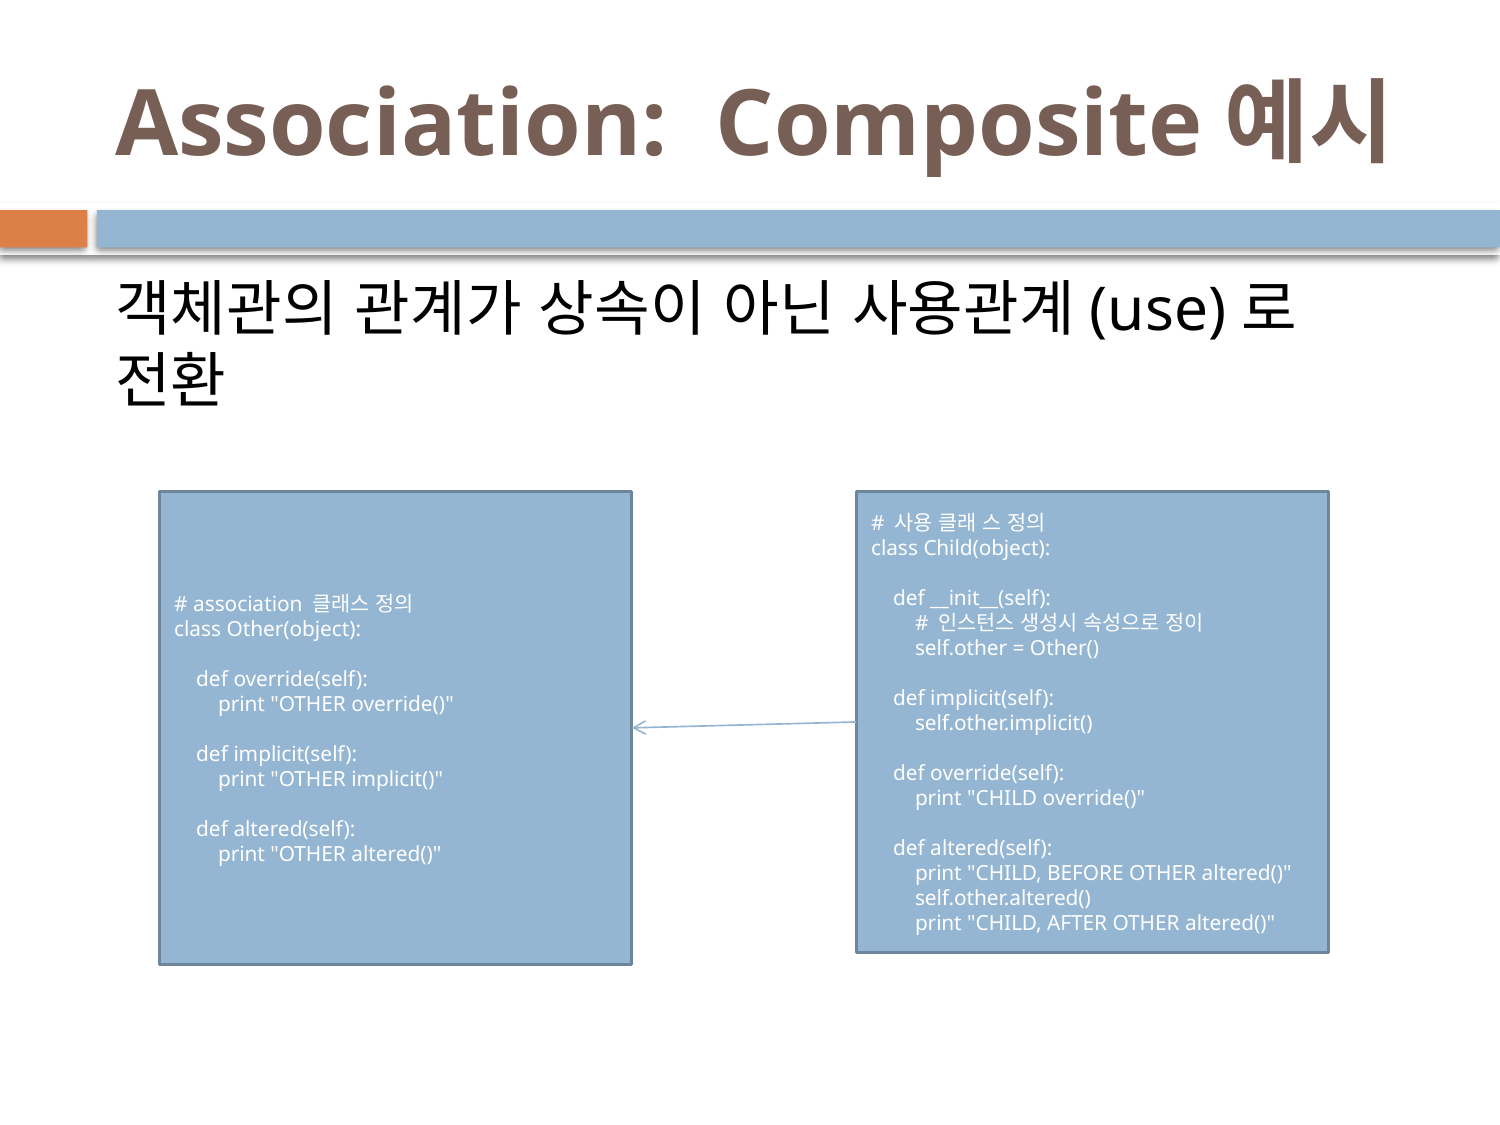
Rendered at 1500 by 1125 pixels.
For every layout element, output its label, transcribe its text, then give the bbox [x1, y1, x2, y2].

list 객체관의 관계가 상속이 아닌 사용관계(use)로 전환 [100, 262, 1438, 445]
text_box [631, 721, 857, 729]
title Association: Composite예시 [100, 37, 1438, 200]
text_box # 사용 클래 스 정의 class Child(object): def __init__(self): # 인스턴스 생성시 속성으로 정이 self.other = Other() def implicit(self): self.other.implicit() def override(self): print "CHILD override()" def altered(self): print "CHILD, BEFORE OTHER altered()" self.other.altered() print "CHILD, AFTER OTHER altered()" [855, 490, 1330, 954]
text_box # association 클래스 정의 class Other(object): def override(self): print "OTHER override()" def implicit(self): print "OTHER implicit()" def altered(self): print "OTHER altered()" [158, 490, 633, 966]
